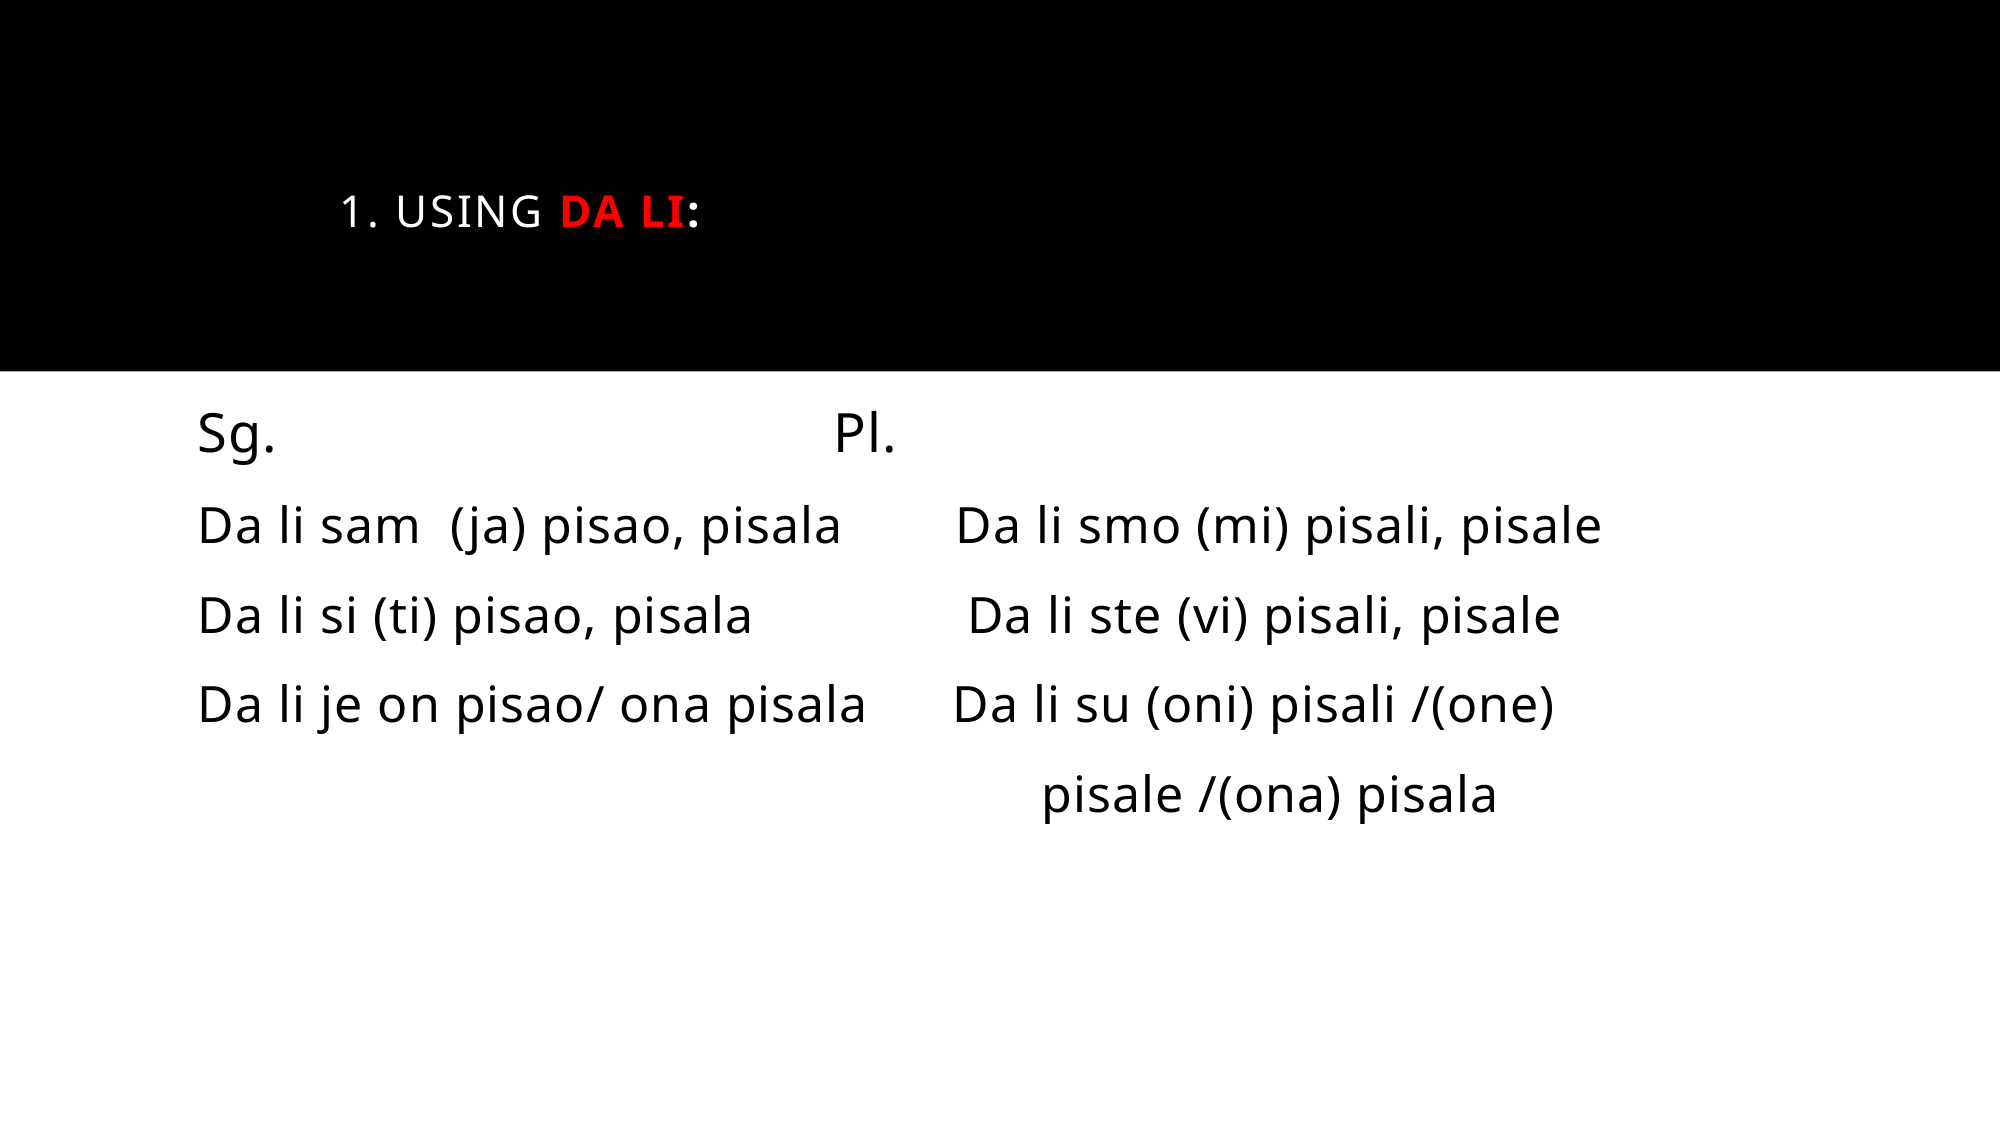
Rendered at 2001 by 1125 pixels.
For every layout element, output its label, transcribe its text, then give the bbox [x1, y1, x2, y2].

list Sg. Pl. Da li sam (ja) pisao, pisala Da li smo (mi) pisali, pisale Da li si (ti) pisao, pisala Da li ste (vi) pisali, pisale Da li je on pisao/ ona pisala Da li su (oni) pisali /(one) pisale /(ona) pisala [182, 390, 1758, 1056]
title 1. using DA LI: [324, 181, 1675, 299]
